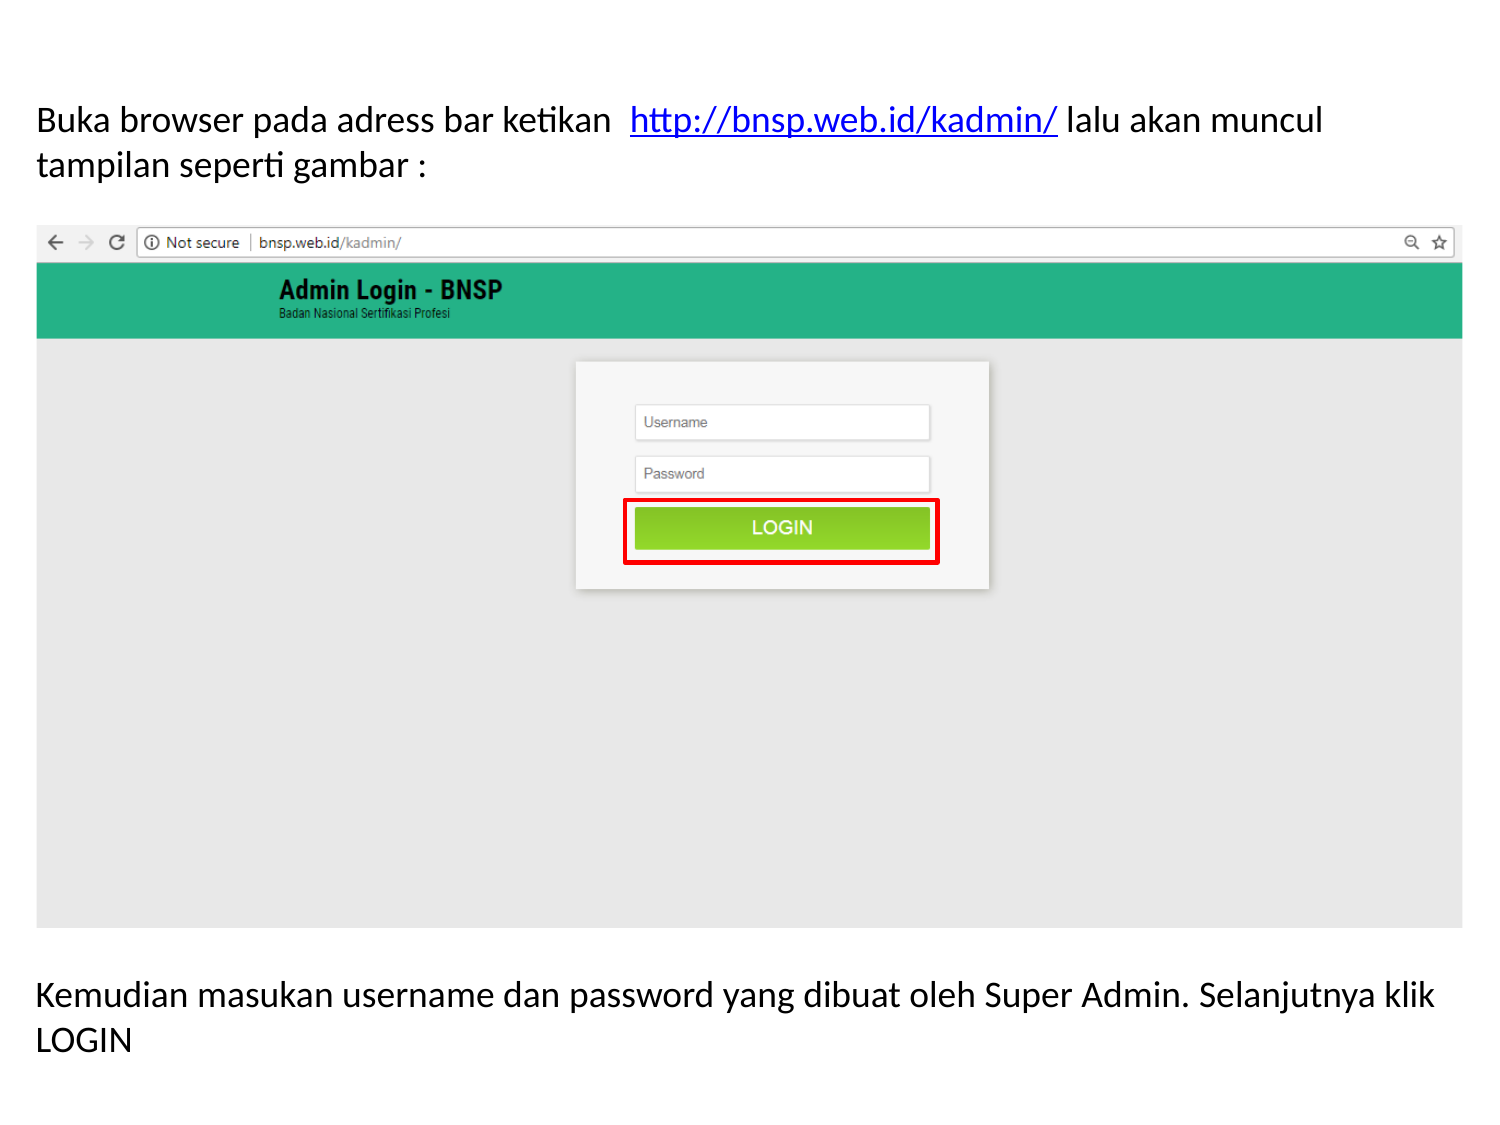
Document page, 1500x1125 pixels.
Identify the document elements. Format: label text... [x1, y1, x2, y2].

text_box Buka browser pada adress bar ketikan http://bnsp.web.id/kadmin/ lalu akan muncul tampilan seperti gambar : [21, 87, 1479, 193]
picture [36, 224, 1463, 928]
text_box Kemudian masukan username dan password yang dibuat oleh Super Admin. Selanjutnya klik LOGIN [20, 962, 1478, 1068]
